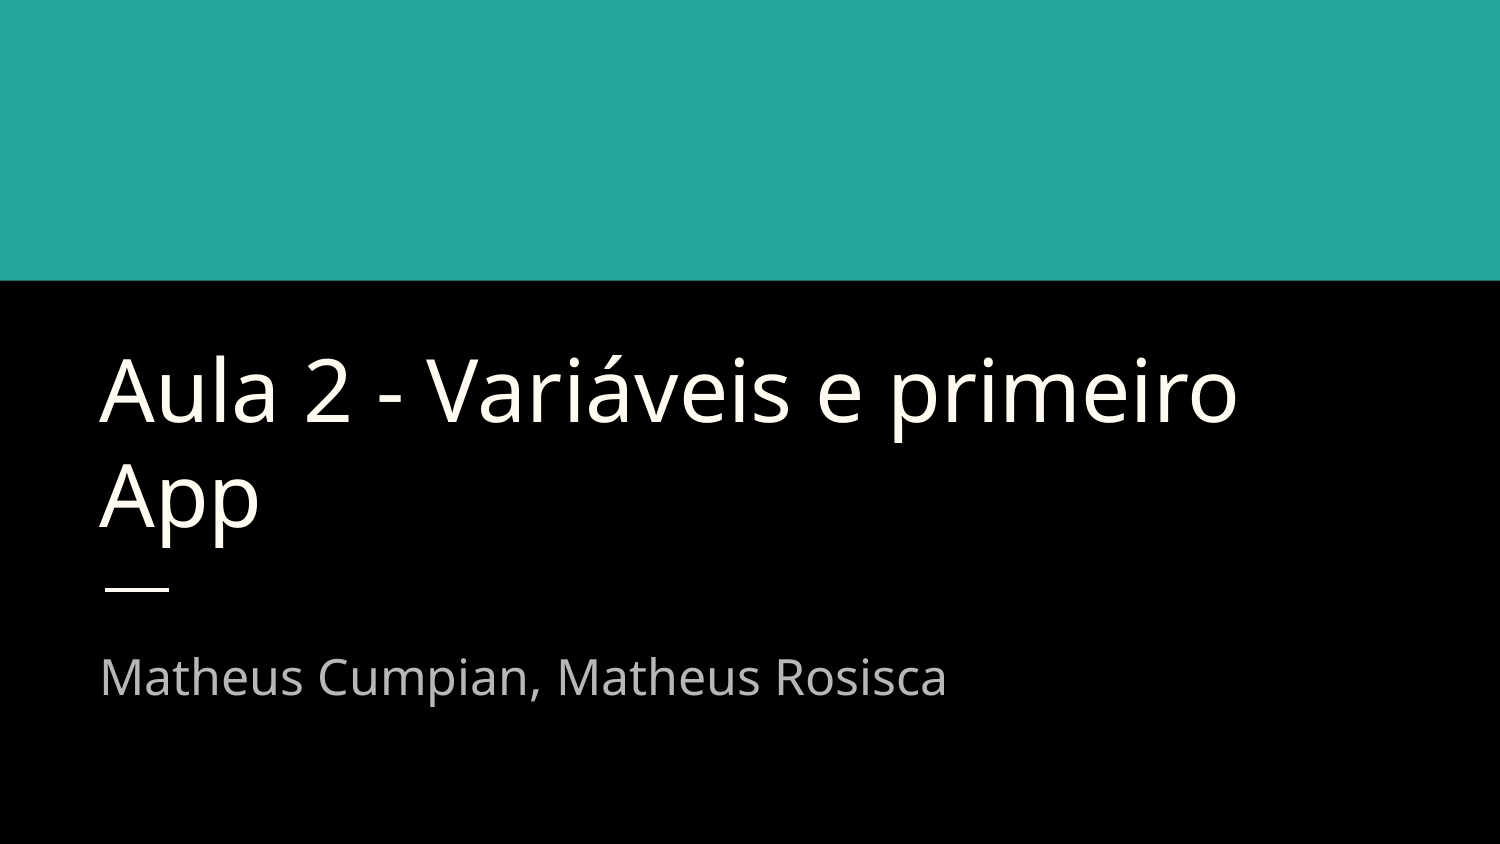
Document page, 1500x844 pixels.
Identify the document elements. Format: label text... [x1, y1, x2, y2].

subtitle Matheus Cumpian, Matheus Rosisca [84, 630, 1416, 760]
title Aula 2 - Variáveis e primeiro App [84, 310, 1416, 561]
